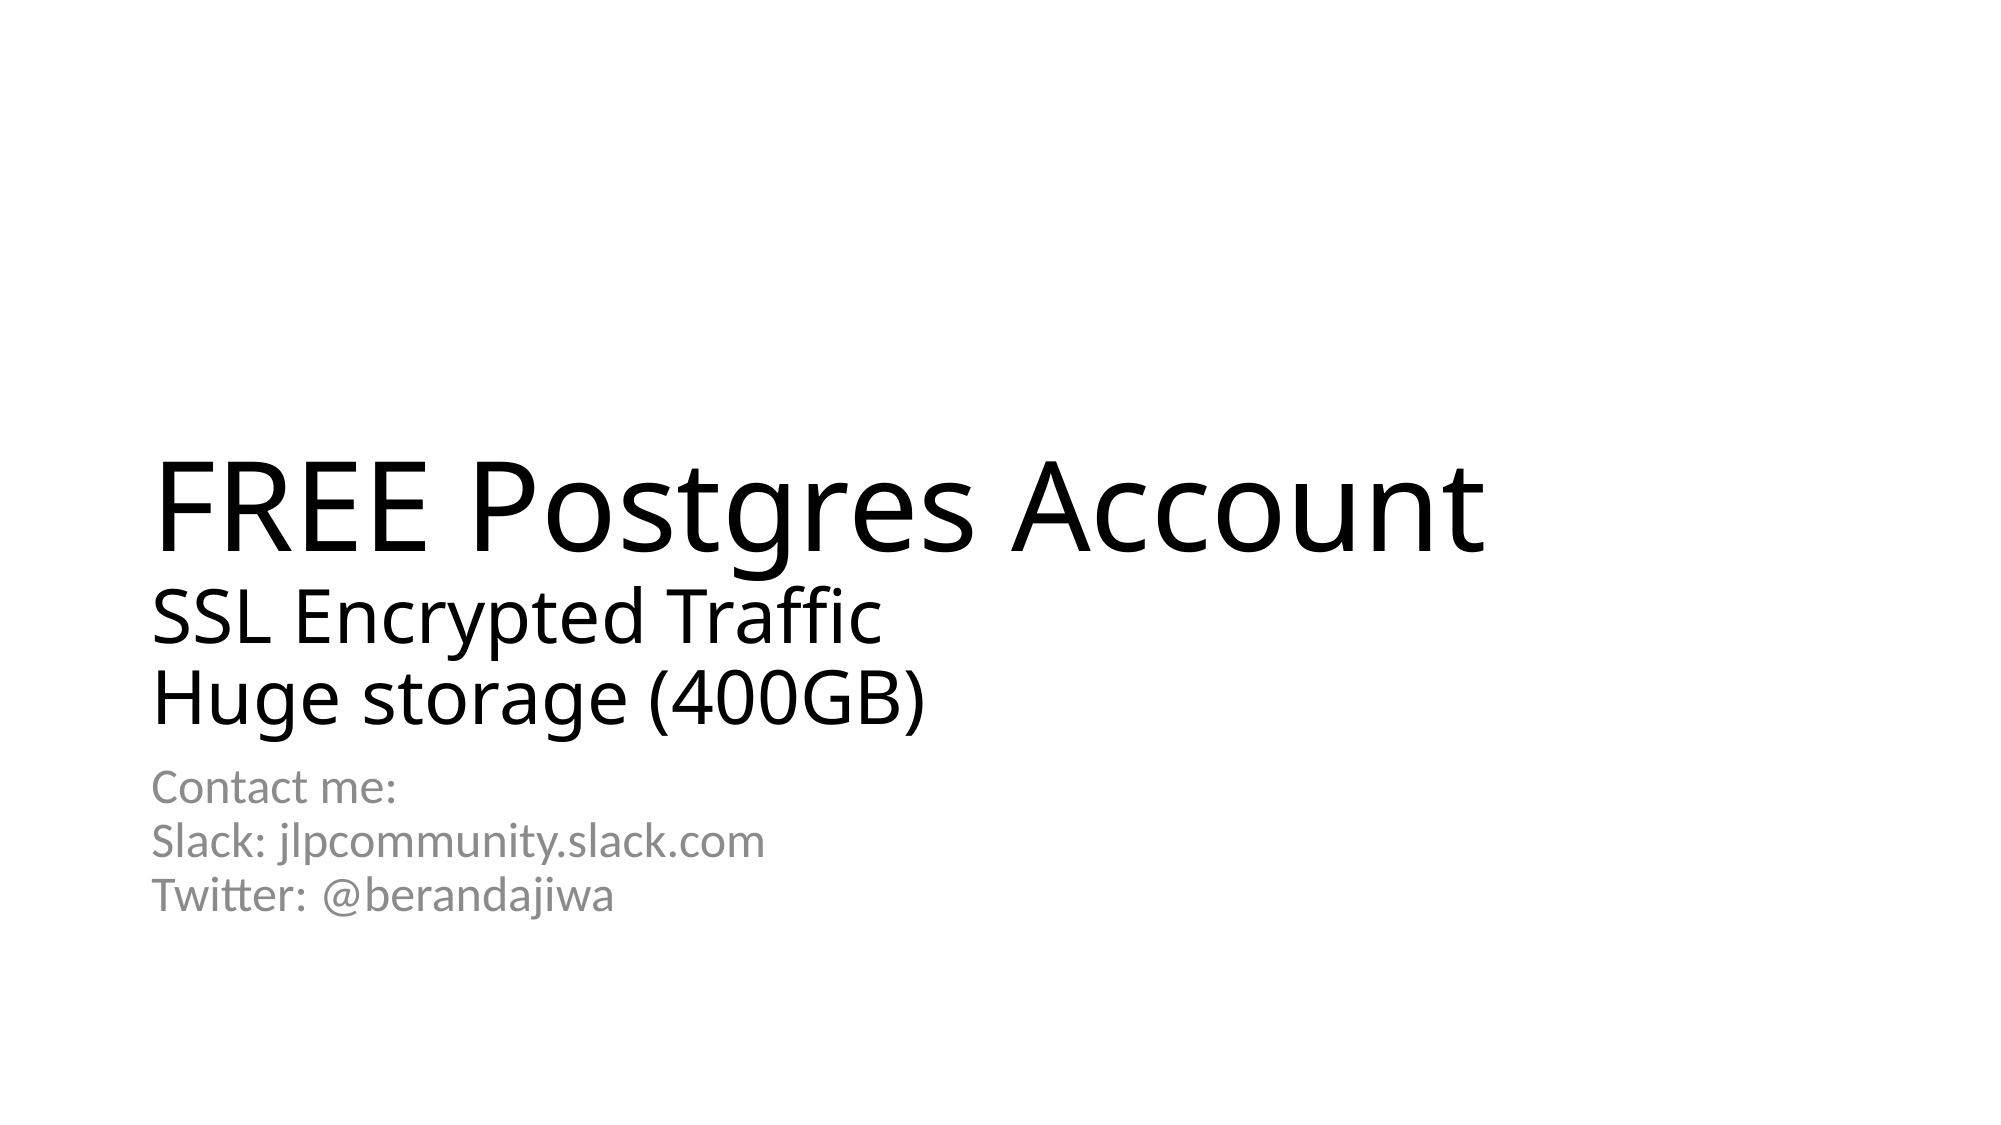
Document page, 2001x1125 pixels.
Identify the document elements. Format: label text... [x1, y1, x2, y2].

list Contact me: Slack: jlpcommunity.slack.com Twitter: @berandajiwa [136, 752, 1862, 999]
title FREE Postgres Account SSL Encrypted Traffic Huge storage (400GB) [136, 280, 1862, 749]
